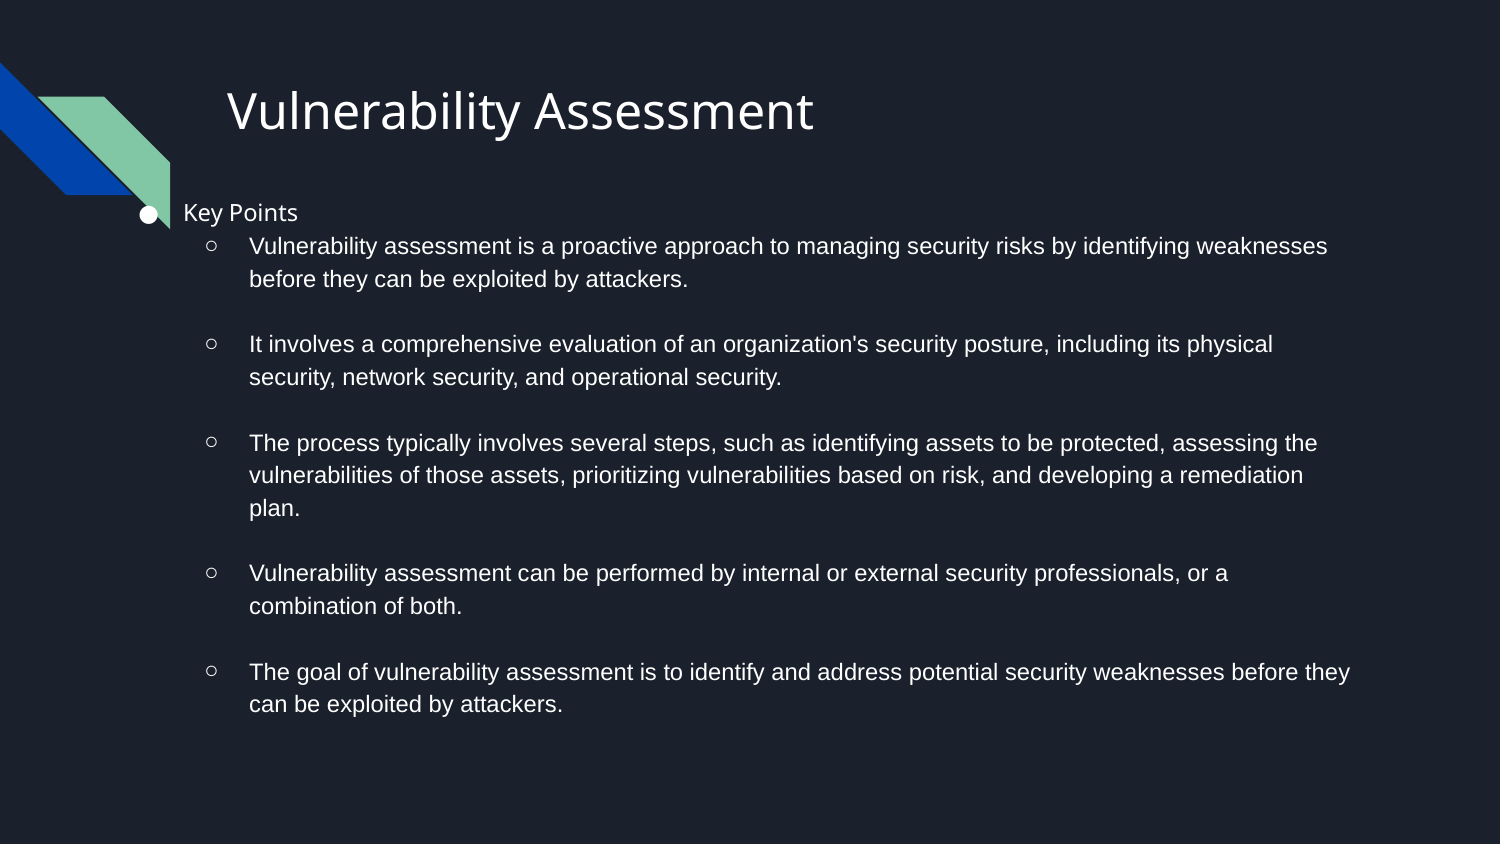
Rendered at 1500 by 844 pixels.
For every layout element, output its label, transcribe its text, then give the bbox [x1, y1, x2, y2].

list Key Points Vulnerability assessment is a proactive approach to managing security risks by identifying weaknesses before they can be exploited by attackers. It involves a comprehensive evaluation of an organization's security posture, including its physical security, network security, and operational security. The process typically involves several steps, such as identifying assets to be protected, assessing the vulnerabilities of those assets, prioritizing vulnerabilities based on risk, and developing a remediation plan. Vulnerability assessment can be performed by internal or external security professionals, or a combination of both. The goal of vulnerability assessment is to identify and address potential security weaknesses before they can be exploited by attackers. [102, 178, 1368, 735]
title Vulnerability Assessment [212, 64, 1368, 178]
